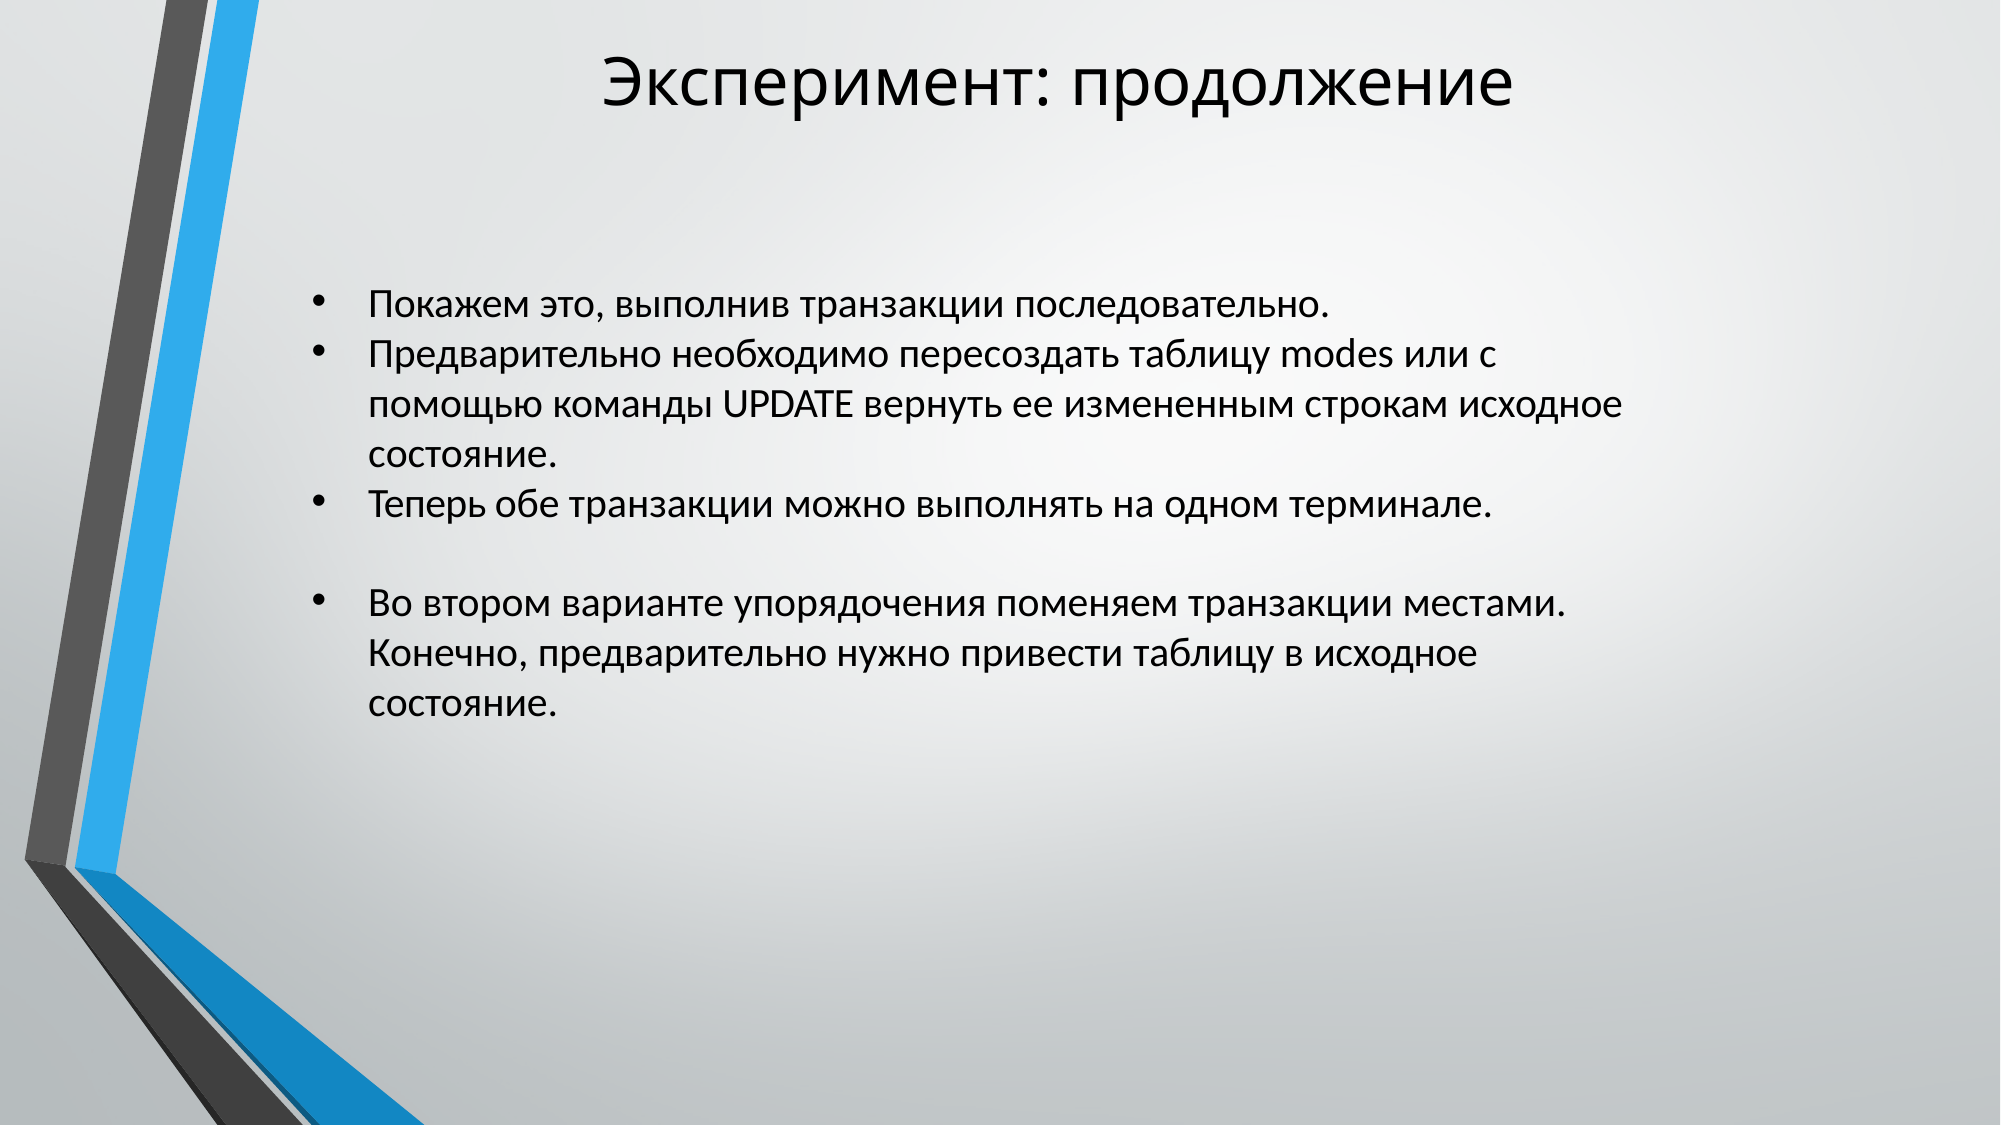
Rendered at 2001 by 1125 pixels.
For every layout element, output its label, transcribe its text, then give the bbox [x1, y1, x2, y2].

title Эксперимент: продолжение [333, 0, 1783, 173]
text_box Покажем это, выполнив транзакции последовательно. Предварительно необходимо пересоздать таблицу modes или с помощью команды UPDATE вернуть ее измененным строкам исходное состояние. Теперь обе транзакции можно выполнять на одном терминале. Во втором варианте упорядочения поменяем транзакции местами. Конечно, предварительно нужно привести таблицу в исходное состояние. [309, 273, 1759, 725]
